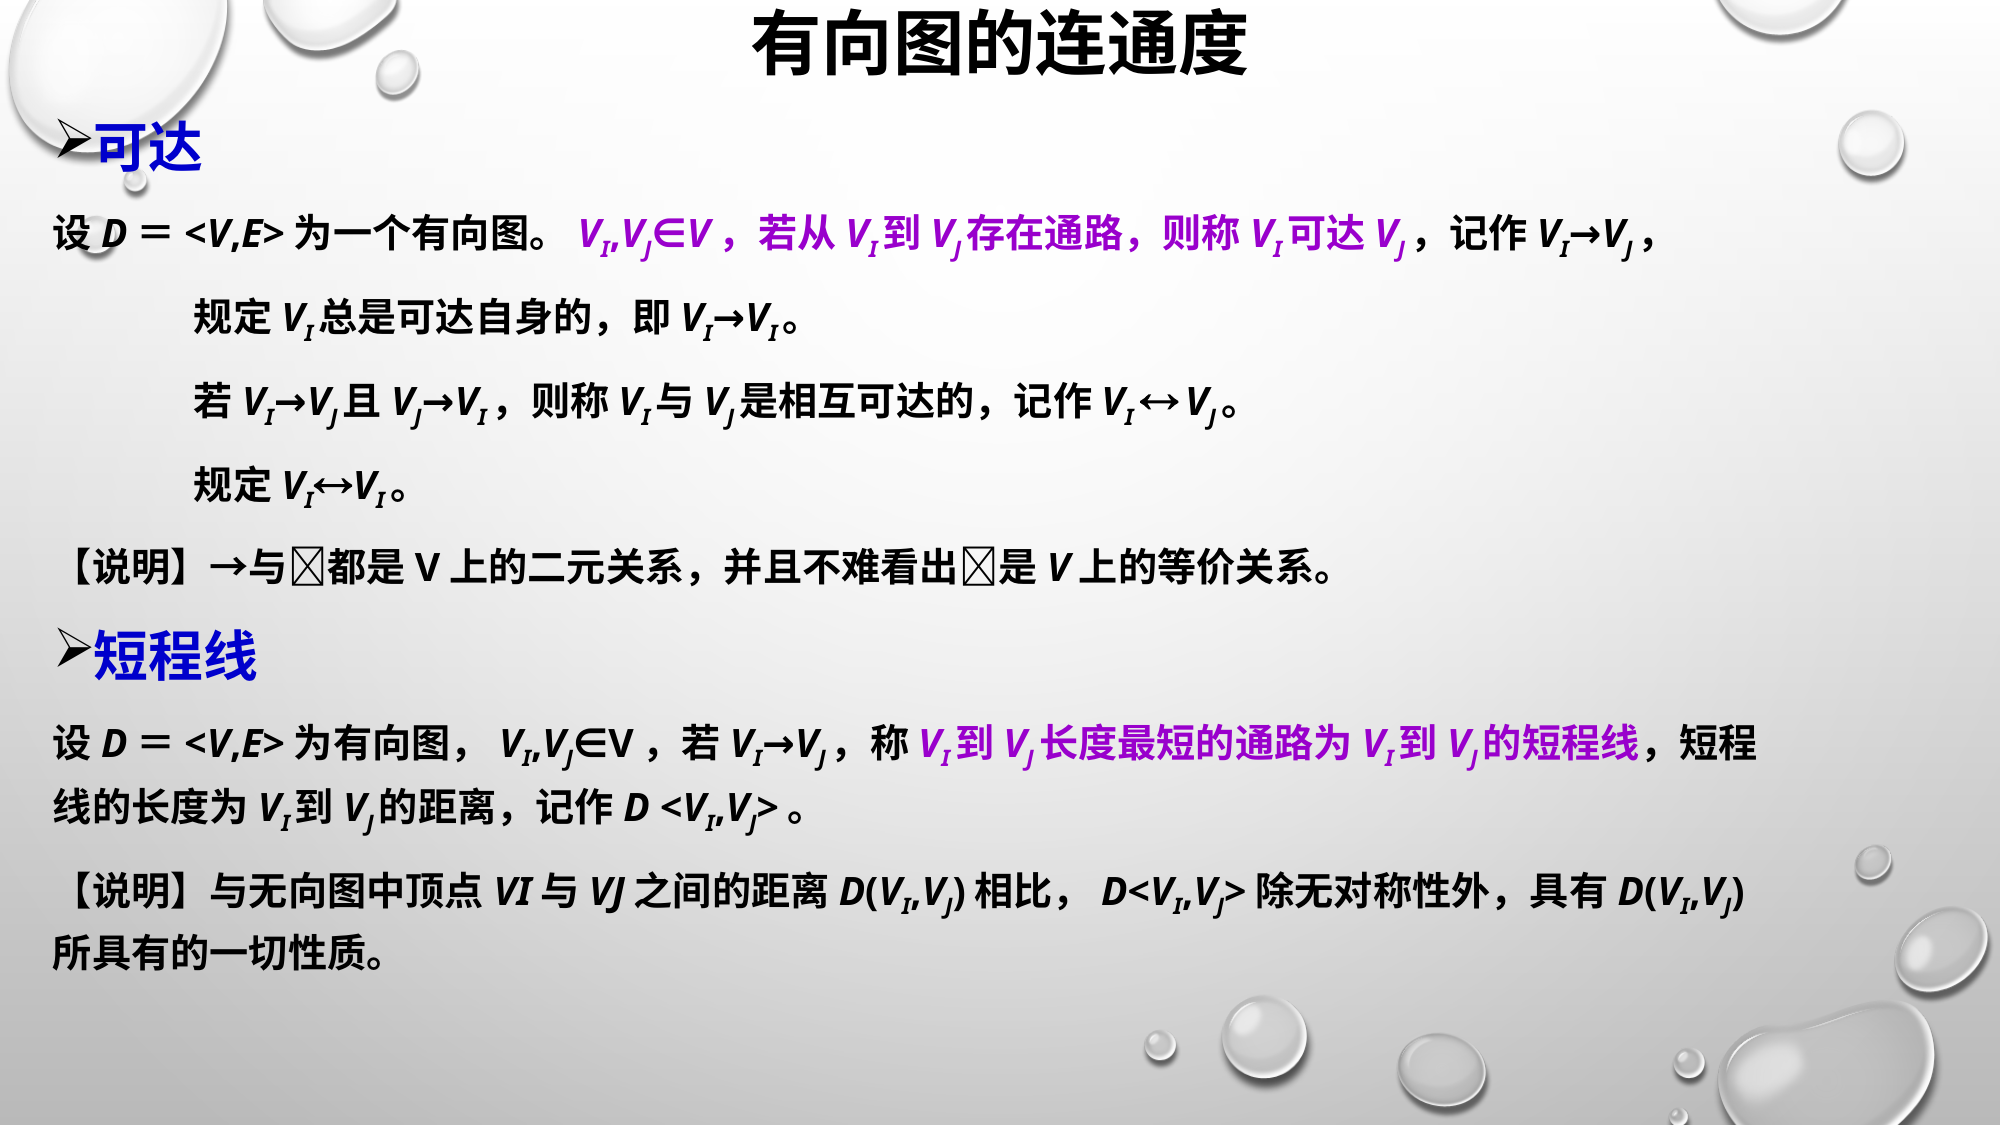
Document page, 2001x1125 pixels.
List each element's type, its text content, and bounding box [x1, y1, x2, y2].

picture [0, 0, 2000, 1125]
list 可达 设D＝<V,E>为一个有向图。vi,vj∈V，若从vi到vj存在通路，则称vi可达vj，记作vi→vj， 规定vi总是可达自身的，即vi→vi。 若vi→vj且vj→vi，则称vi与vj是相互可达的，记作vi  vj。 规定vivi。 【说明】→与都是V上的二元关系，并且不难看出是V上的等价关系。 短程线 设D＝<V,E>为有向图，vi,vj∈V，若vi→vj，称vi到vj长度最短的通路为vi到vj的短程线，短程线的长度为vi到vj的距离，记作d <vi,vj>。 【说明】与无向图中顶点vi与vj之间的距离d(vi,vj)相比，d<vi,vj>除无对称性外，具有d(vi,vj)所具有的一切性质。 [37, 92, 1790, 1002]
title 有向图的连通度 [149, 0, 1851, 93]
